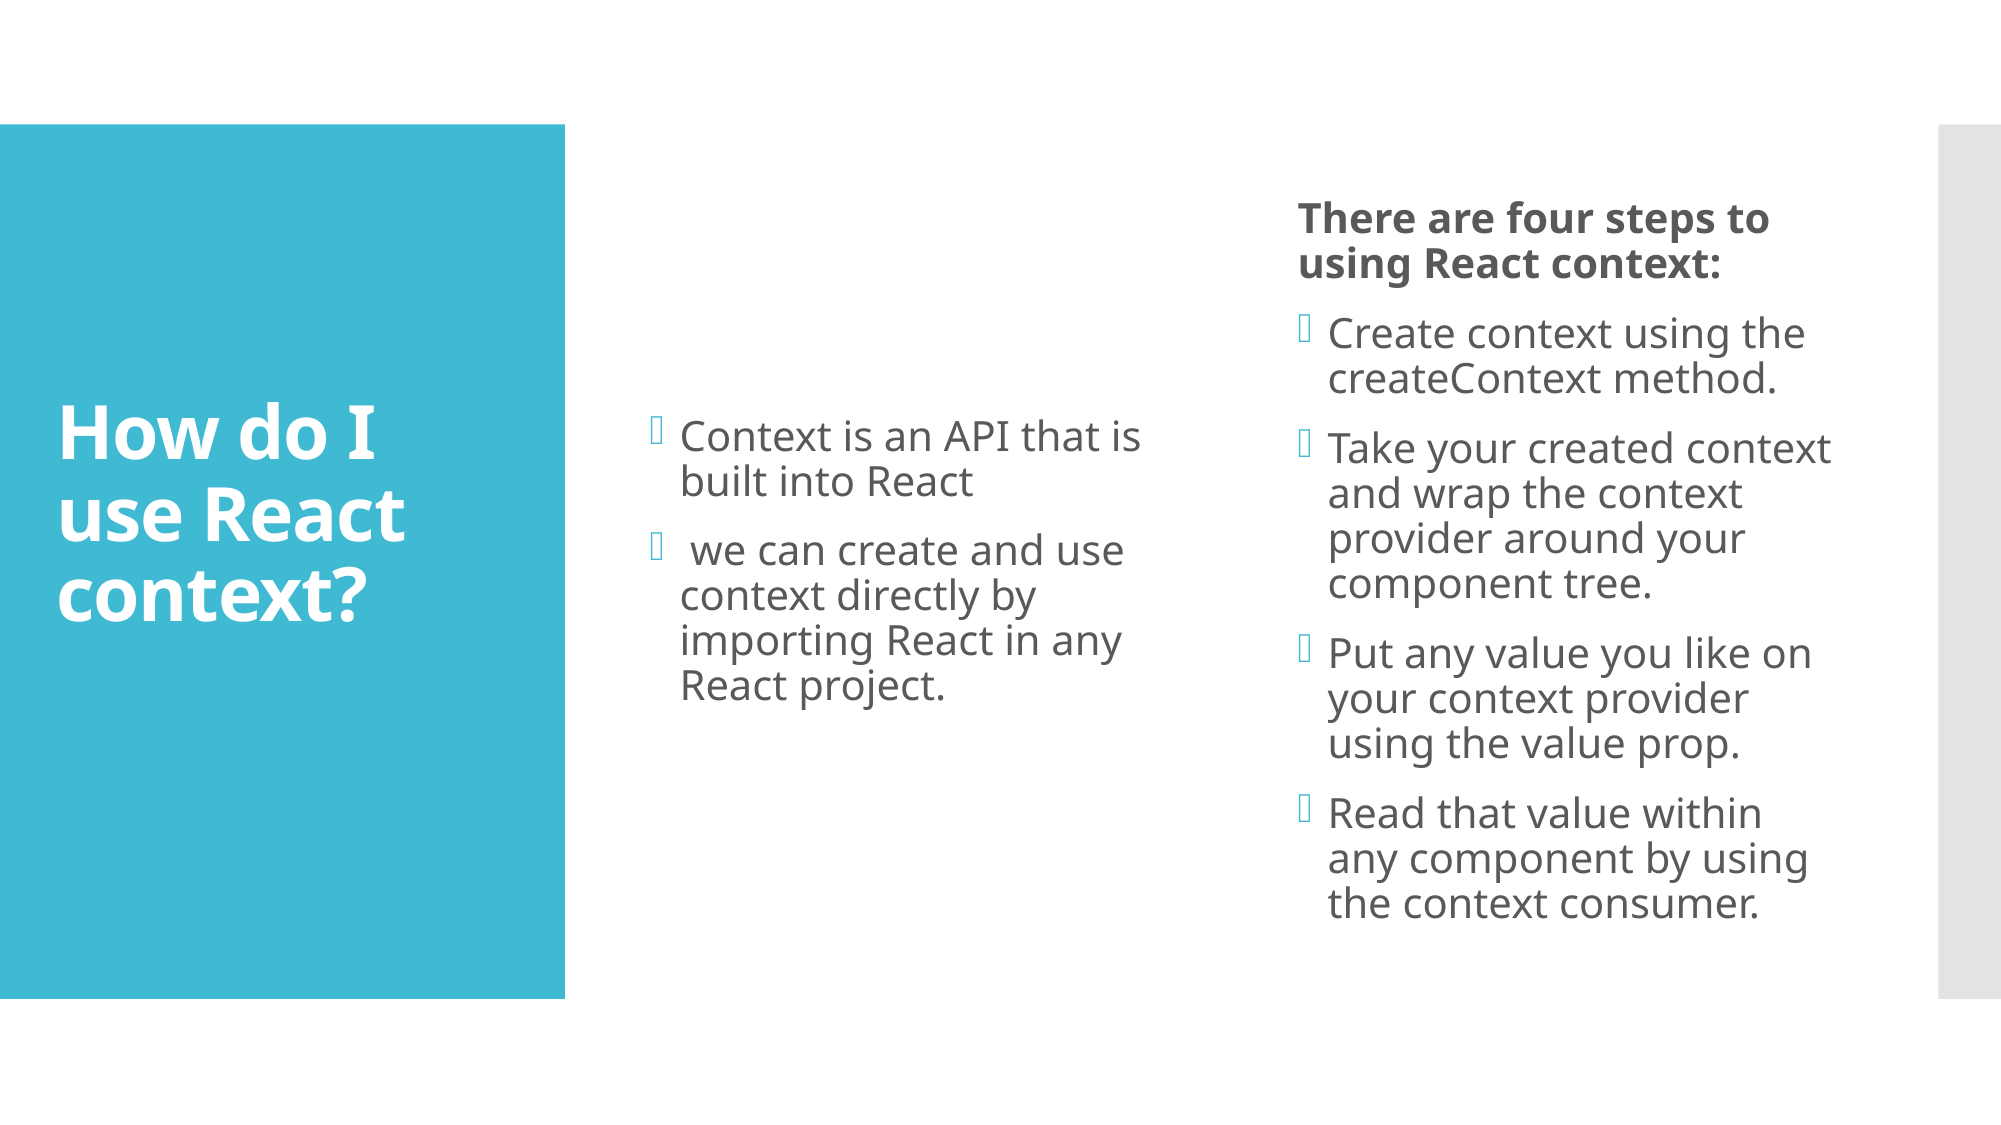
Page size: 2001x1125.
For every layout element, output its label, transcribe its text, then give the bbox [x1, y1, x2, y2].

list There are four steps to using React context: Create context using the createContext method. Take your created context and wrap the context provider around your component tree. Put any value you like on your context provider using the value prop. Read that value within any component by using the context consumer. [1282, 142, 1853, 983]
title How do I use React context? [41, 184, 525, 940]
list Context is an API that is built into React we can create and use context directly by importing React in any React project. [634, 142, 1205, 983]
